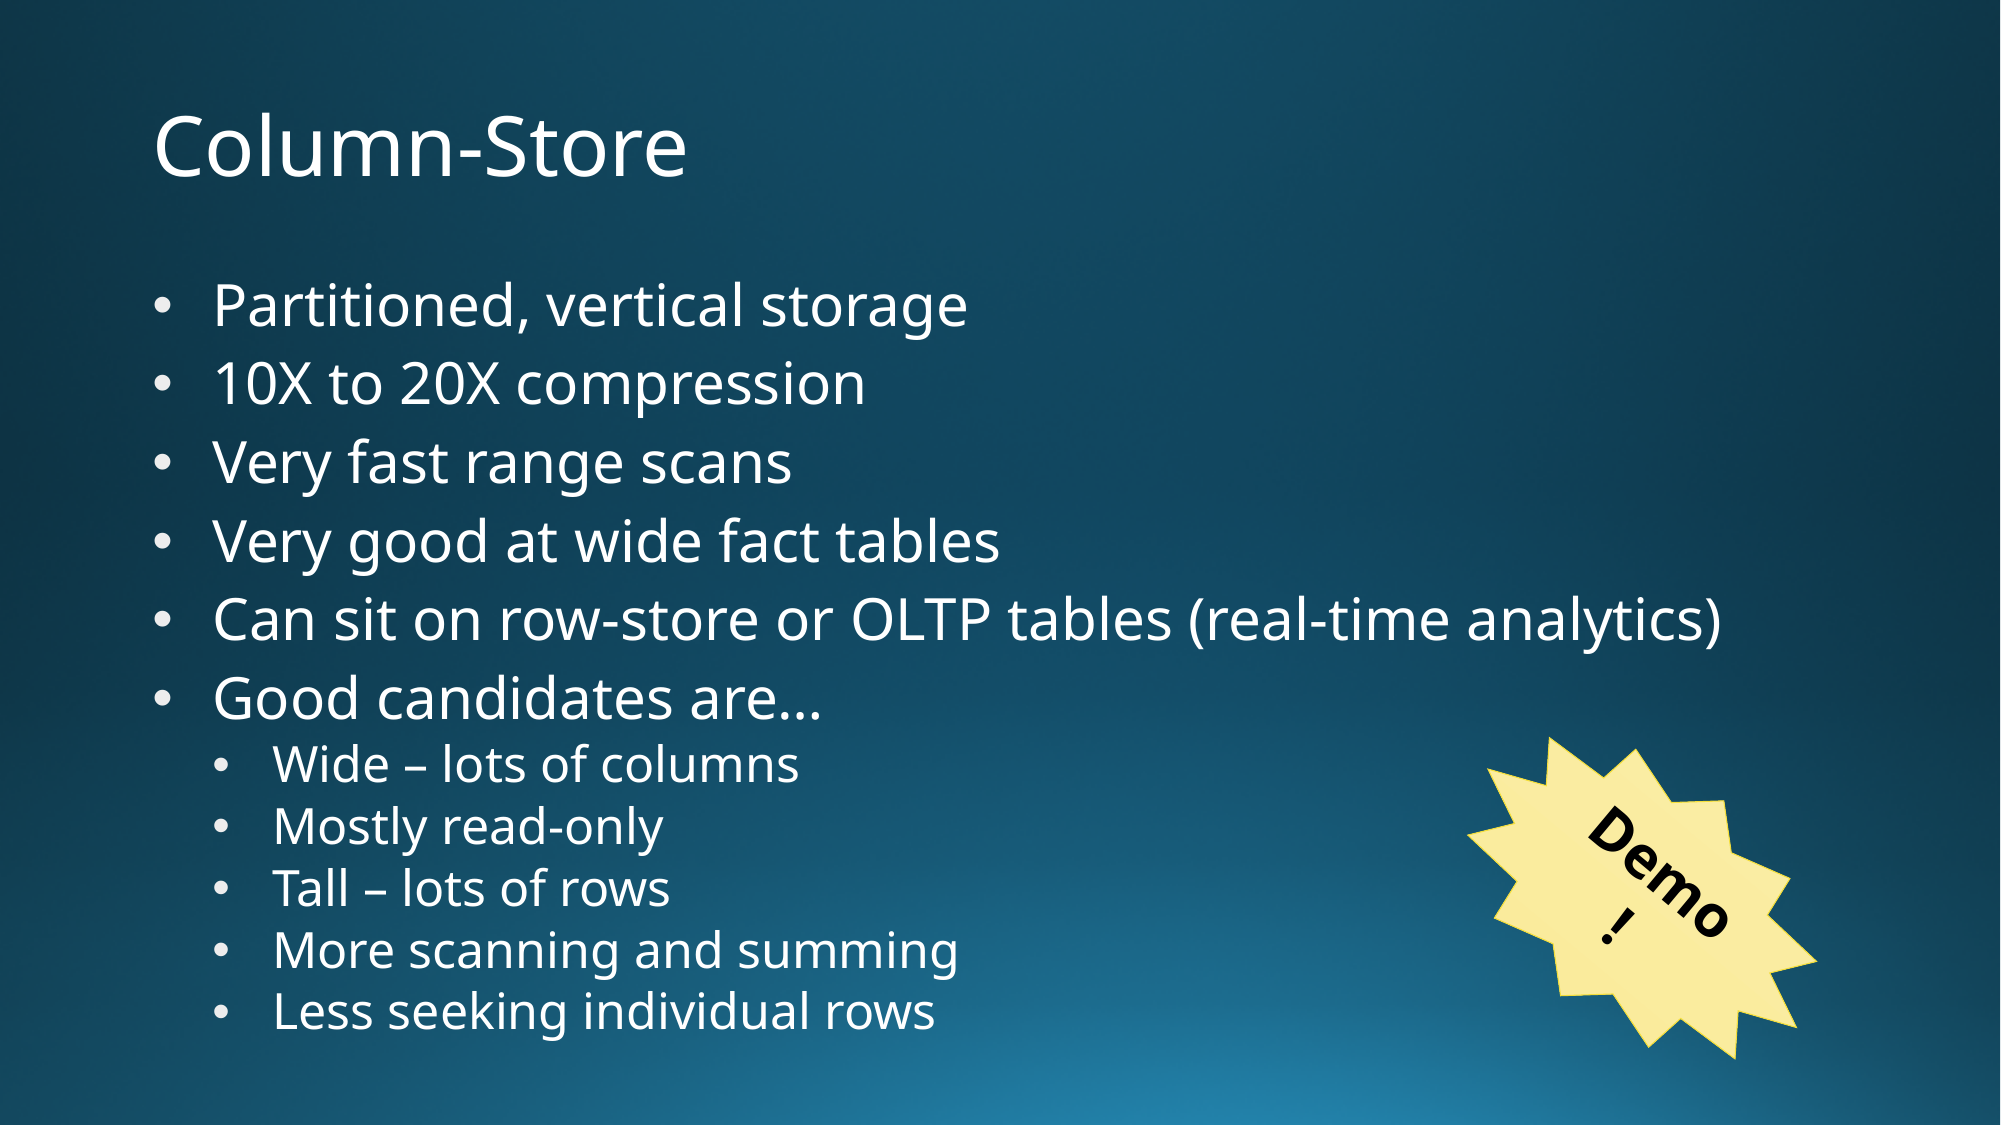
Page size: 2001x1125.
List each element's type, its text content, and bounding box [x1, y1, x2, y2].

list Partitioned, vertical storage 10X to 20X compression Very fast range scans Very good at wide fact tables Can sit on row-store or OLTP tables (real-time analytics) Good candidates are… Wide – lots of columns Mostly read-only Tall – lots of rows More scanning and summing Less seeking individual rows [137, 268, 1863, 1066]
title Column-Store [137, 59, 1863, 239]
text_box Demo! [1466, 736, 1818, 1060]
picture [0, 0, 2001, 1125]
